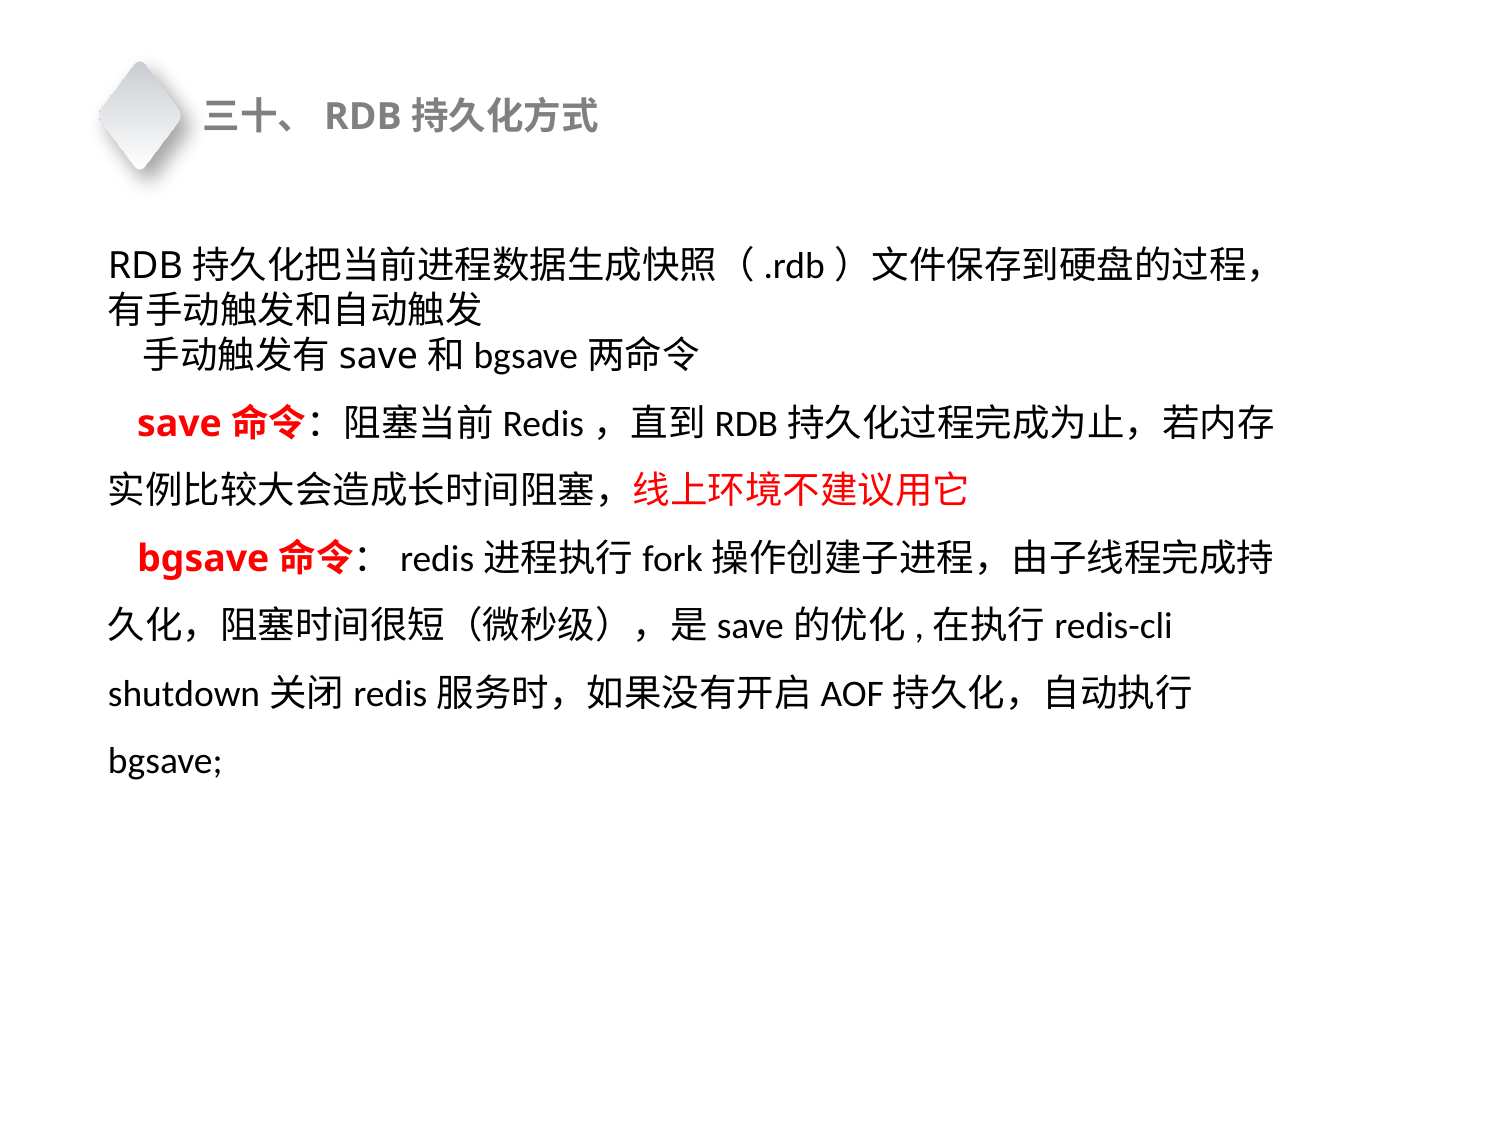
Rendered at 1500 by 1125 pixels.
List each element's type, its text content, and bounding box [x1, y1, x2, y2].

picture [89, 48, 190, 182]
text_box 三十、RDB持久化方式 [187, 84, 614, 145]
text_box RDB持久化把当前进程数据生成快照（.rdb）文件保存到硬盘的过程，有手动触发和自动触发 手动触发有save和bgsave两命令 save命令：阻塞当前Redis，直到RDB持久化过程完成为止，若内存实例比较大会造成长时间阻塞，线上环境不建议用它 bgsave命令：redis进程执行fork操作创建子进程，由子线程完成持久化，阻塞时间很短（微秒级），是save的优化,在执行redis-cli shutdown关闭redis服务时，如果没有开启AOF持久化，自动执行bgsave; [93, 233, 1301, 789]
